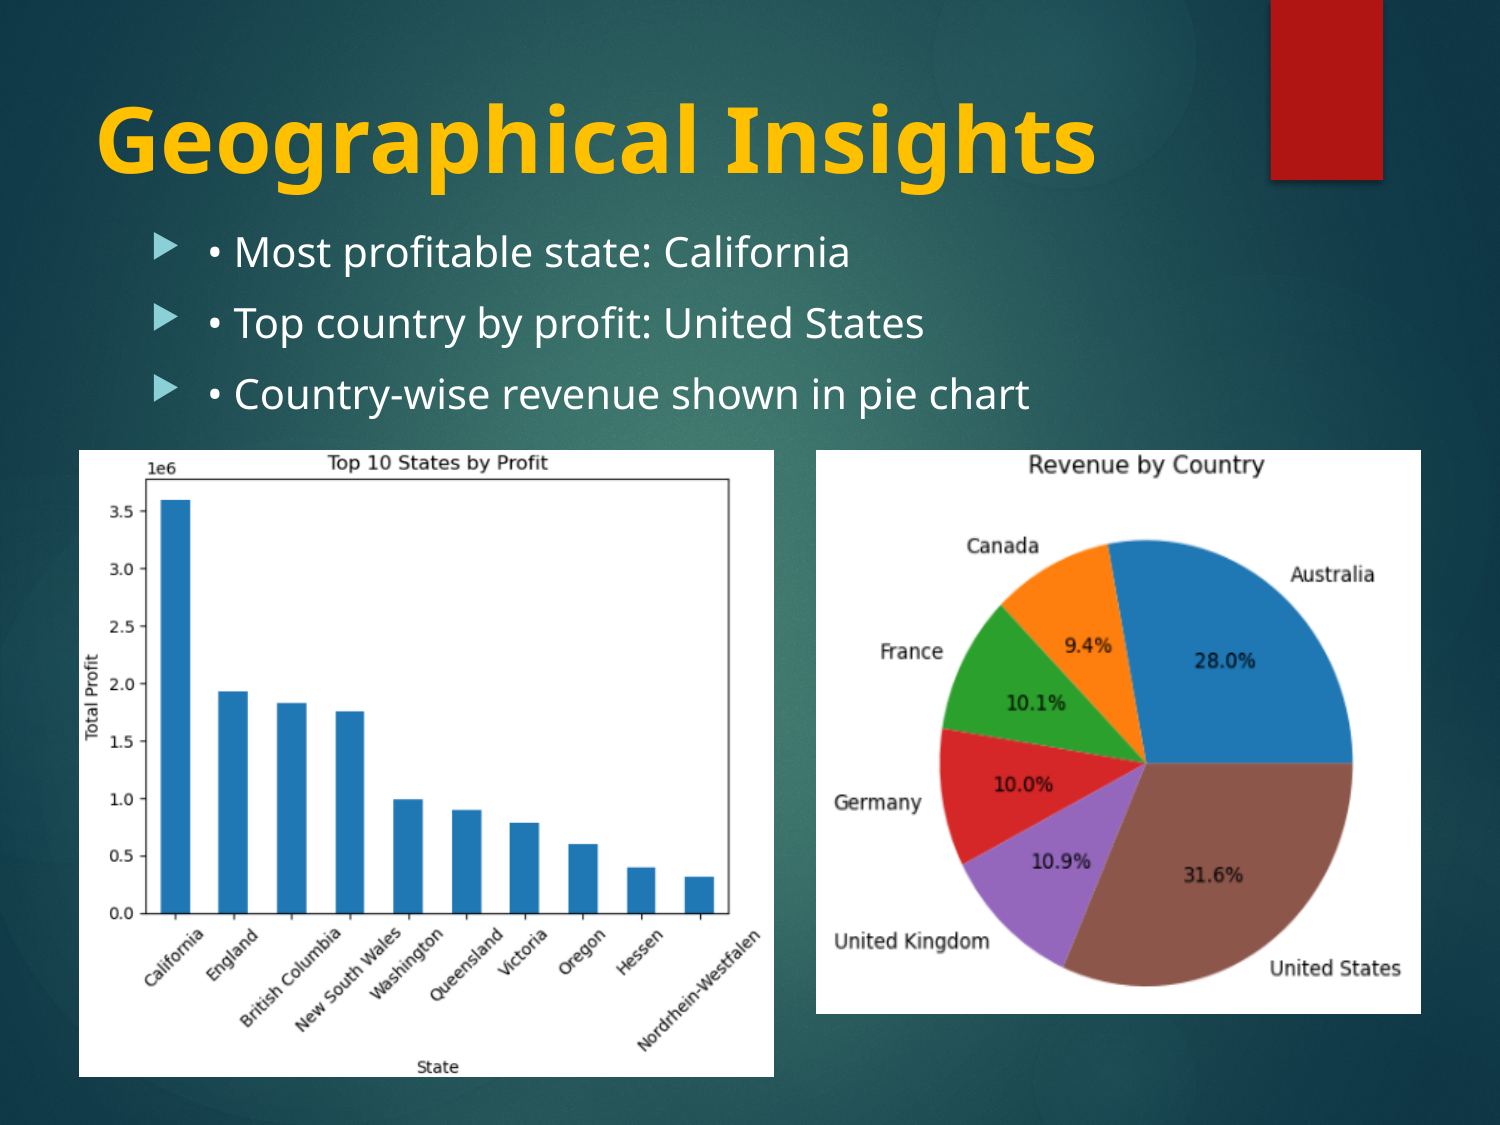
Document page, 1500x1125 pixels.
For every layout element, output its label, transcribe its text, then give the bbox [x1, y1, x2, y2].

picture [816, 450, 1421, 1015]
title Geographical Insights [79, 74, 1237, 238]
picture [79, 450, 774, 1077]
list • Most profitable state: California • Top country by profit: United States • Country-wise revenue shown in pie chart [135, 218, 1237, 449]
